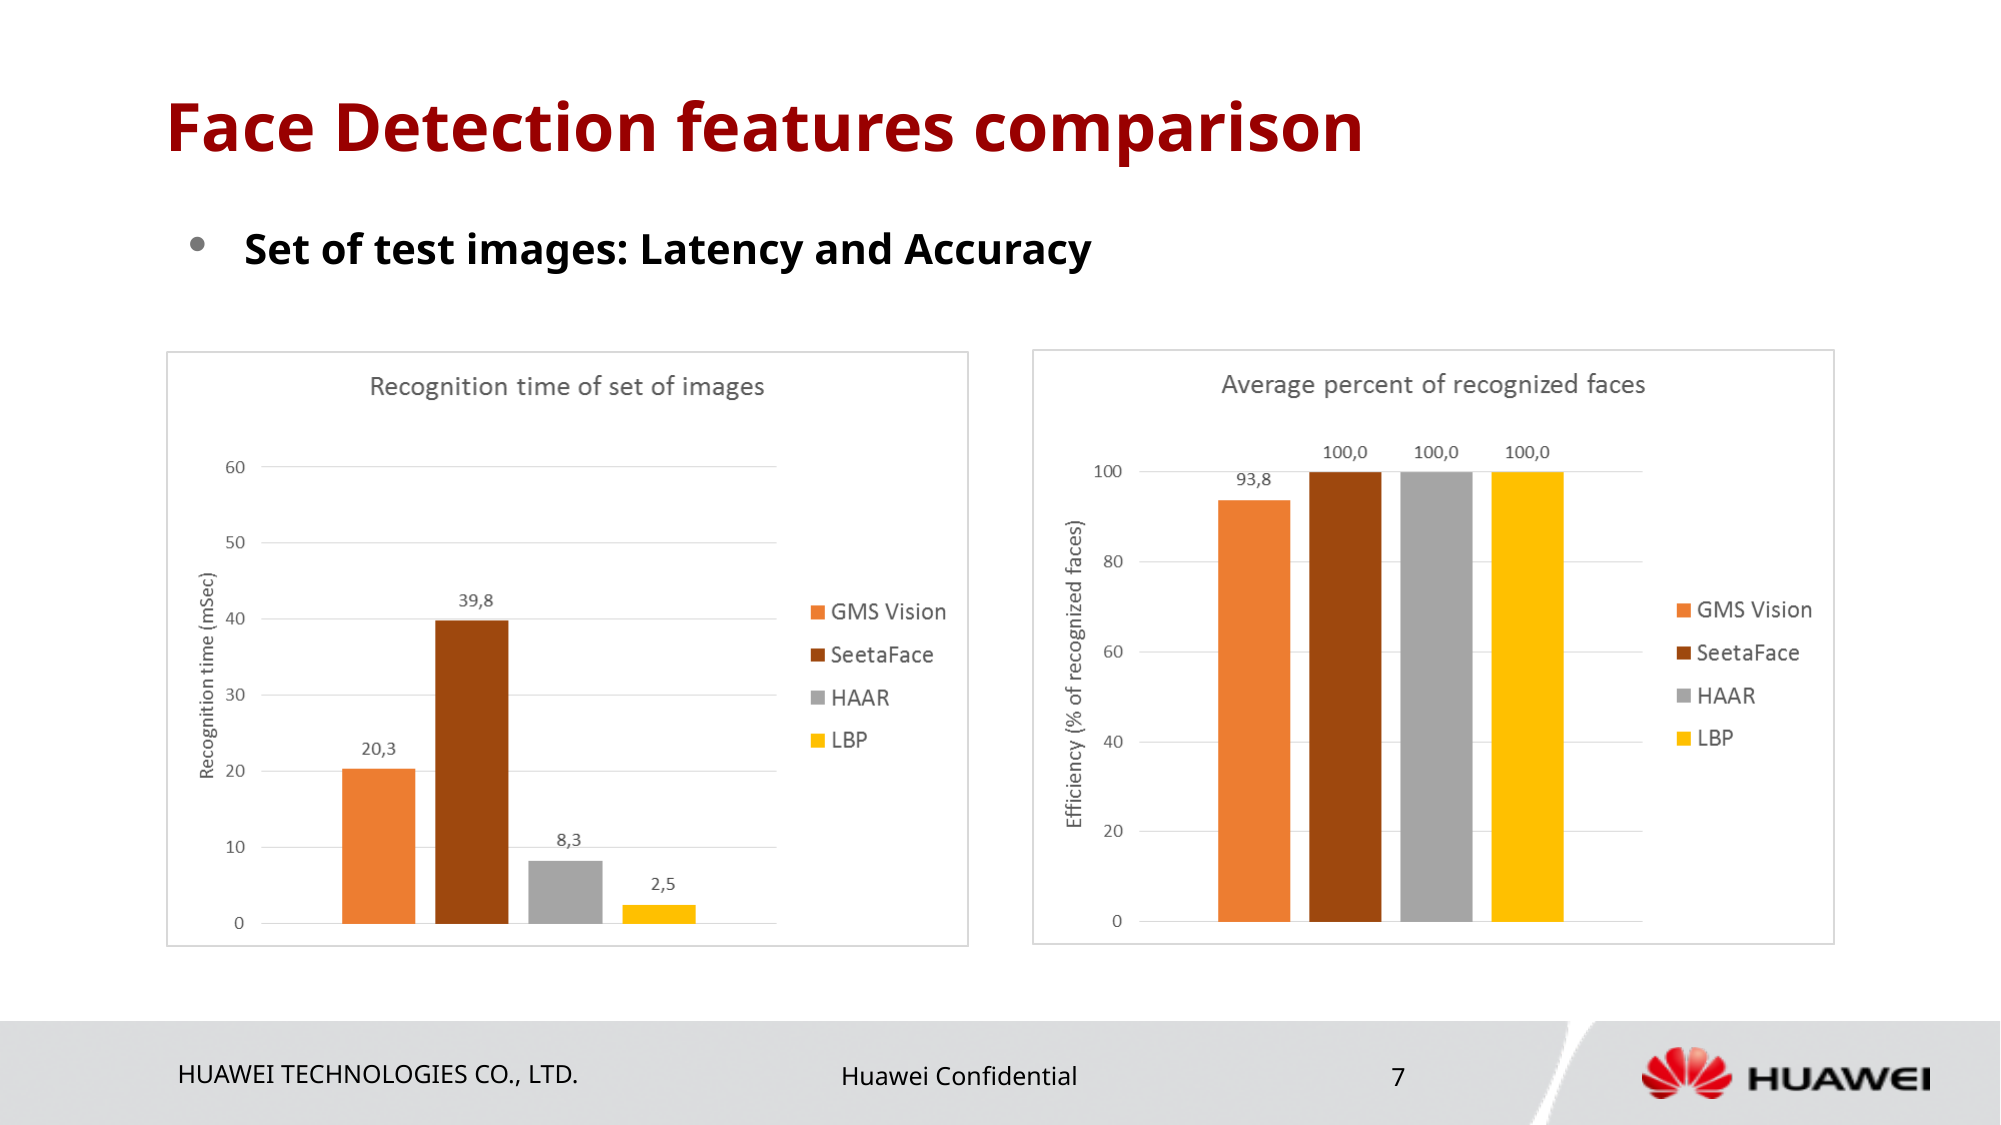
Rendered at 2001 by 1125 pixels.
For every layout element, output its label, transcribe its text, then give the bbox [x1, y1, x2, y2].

picture [1032, 349, 1835, 945]
picture [0, 1021, 2001, 1125]
list Set of test images: Latency and Accuracy [165, 196, 1835, 988]
title Face Detection features comparison [165, 53, 1835, 196]
picture [164, 349, 970, 949]
